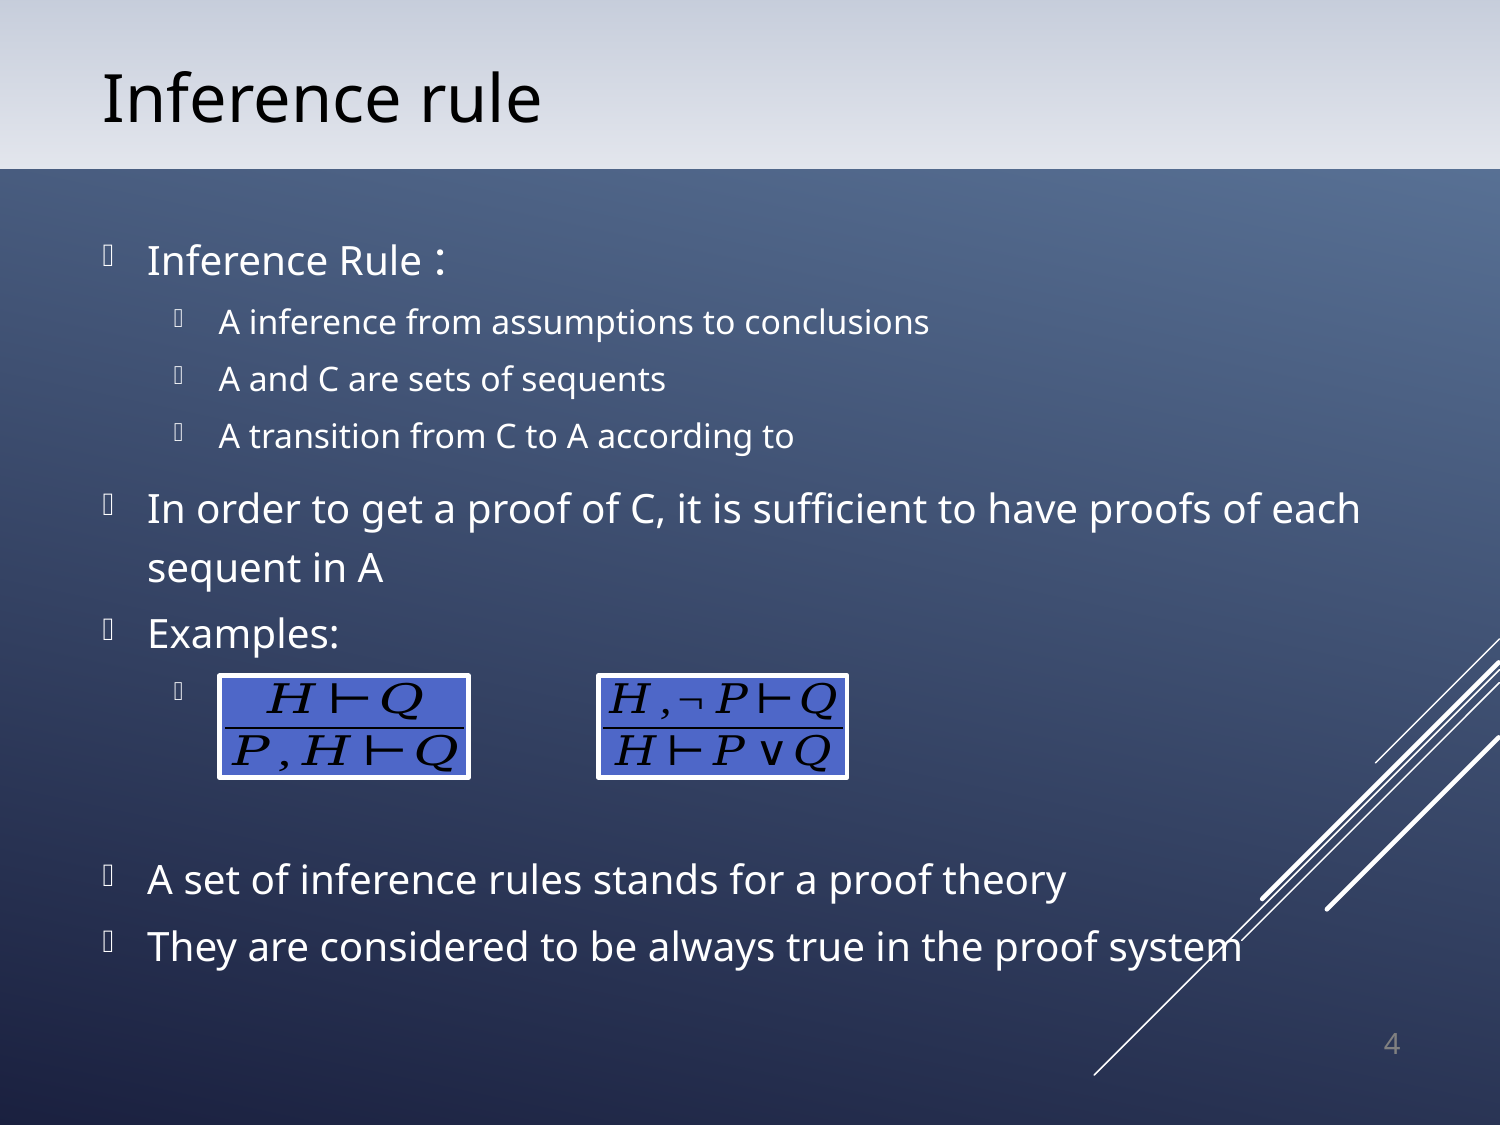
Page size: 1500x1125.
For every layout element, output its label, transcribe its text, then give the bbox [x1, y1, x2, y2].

slide_number 4 [1328, 1002, 1416, 1073]
title Inference rule [87, 24, 1416, 169]
